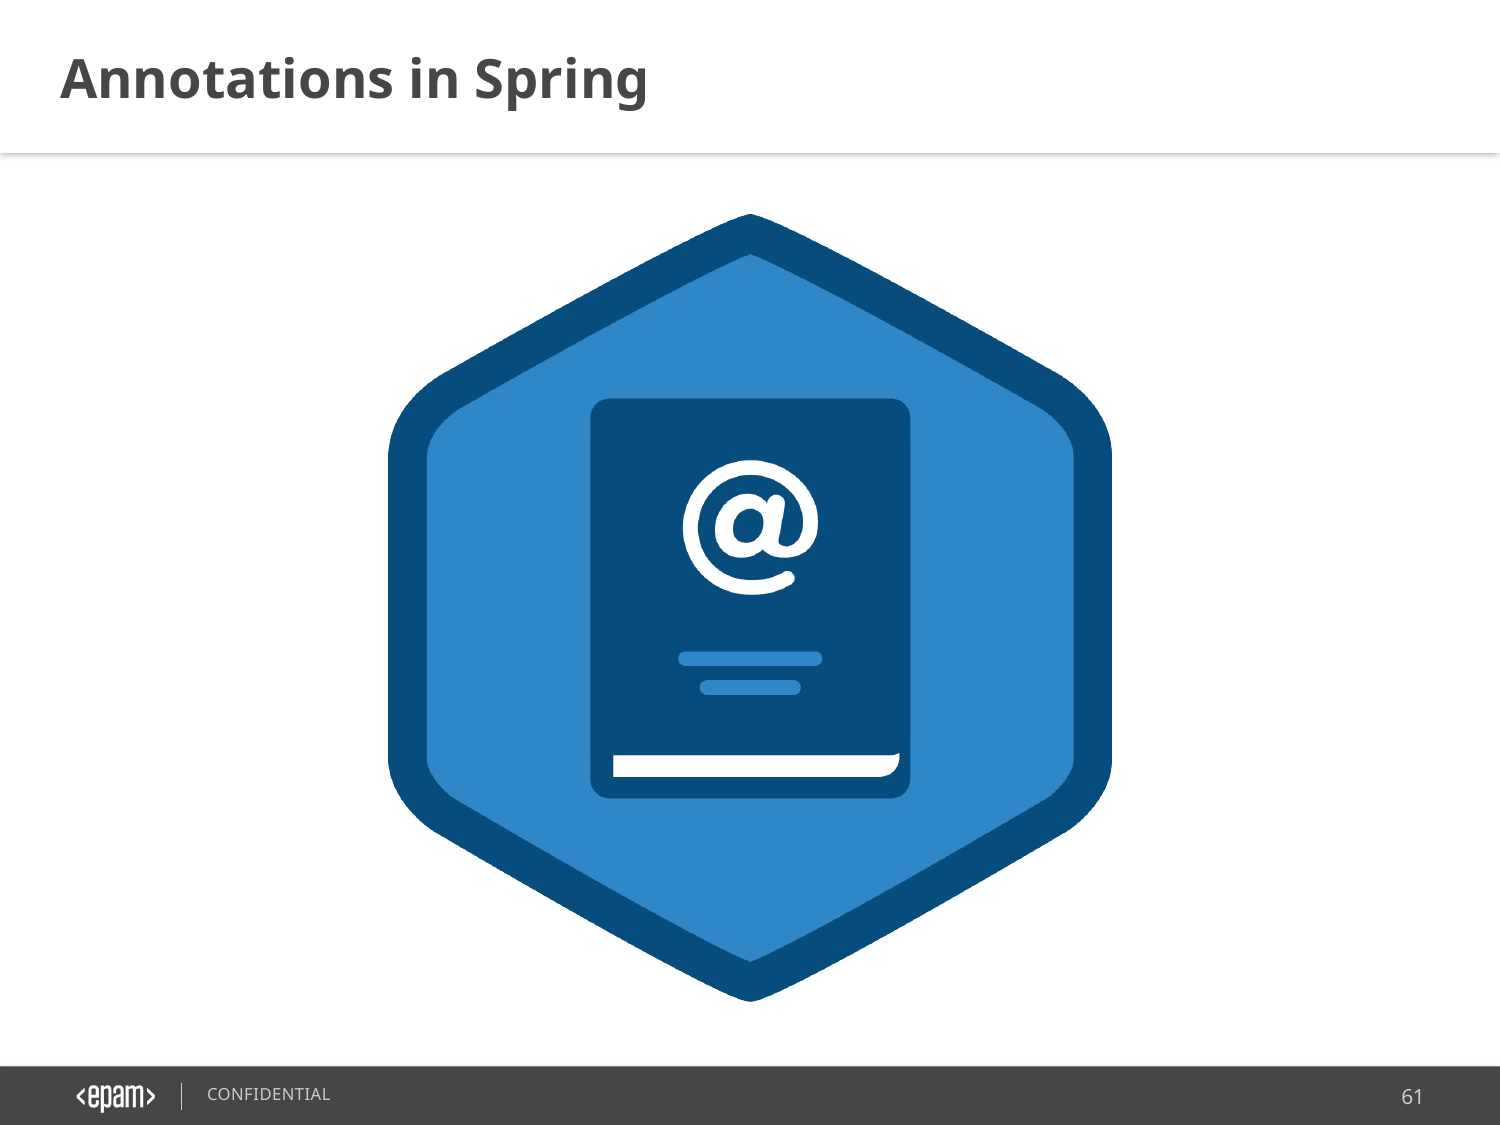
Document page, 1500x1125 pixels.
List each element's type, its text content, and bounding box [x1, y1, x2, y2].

list Annotations in Spring [0, 0, 1500, 153]
picture [76, 1085, 155, 1113]
picture [388, 214, 1112, 1003]
